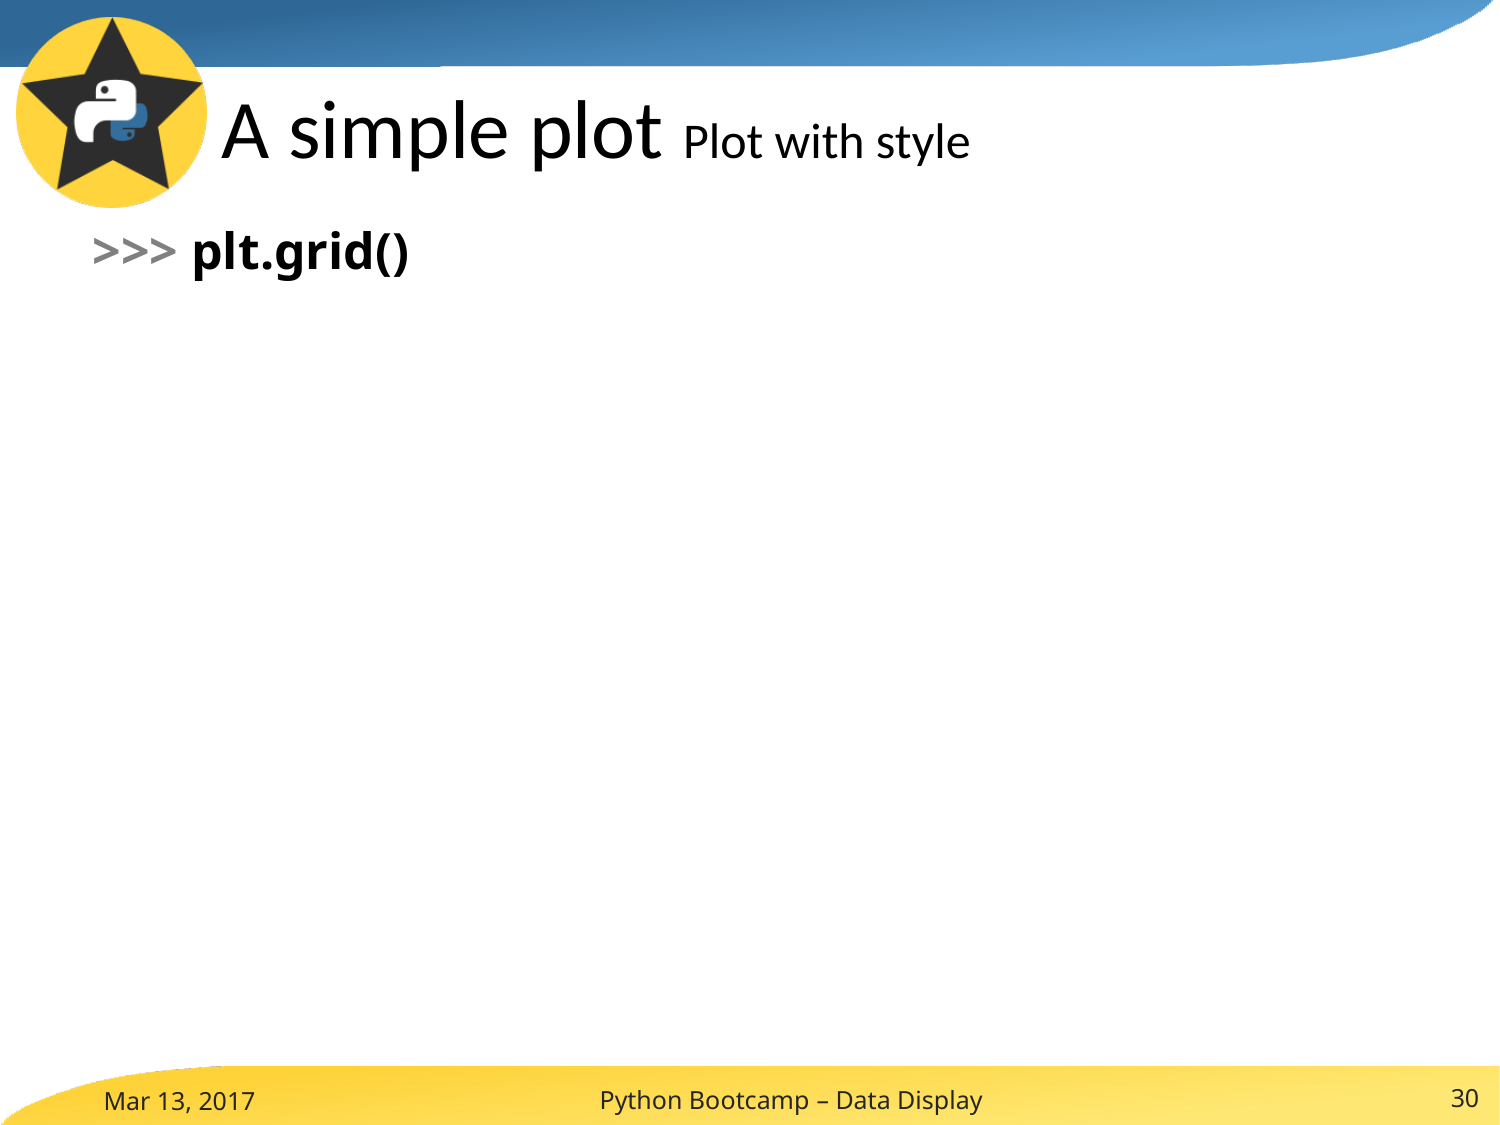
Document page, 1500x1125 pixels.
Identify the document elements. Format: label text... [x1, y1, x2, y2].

text_box >>> plt.grid() [78, 211, 425, 287]
picture [0, 1066, 1500, 1125]
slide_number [88, 1070, 206, 1125]
picture [0, 0, 1500, 208]
footer Python Bootcamp – Data Display [206, 1069, 1144, 1125]
slide_number 30 [1144, 1069, 1495, 1125]
title A simple plot Plot with style [206, 66, 1425, 185]
